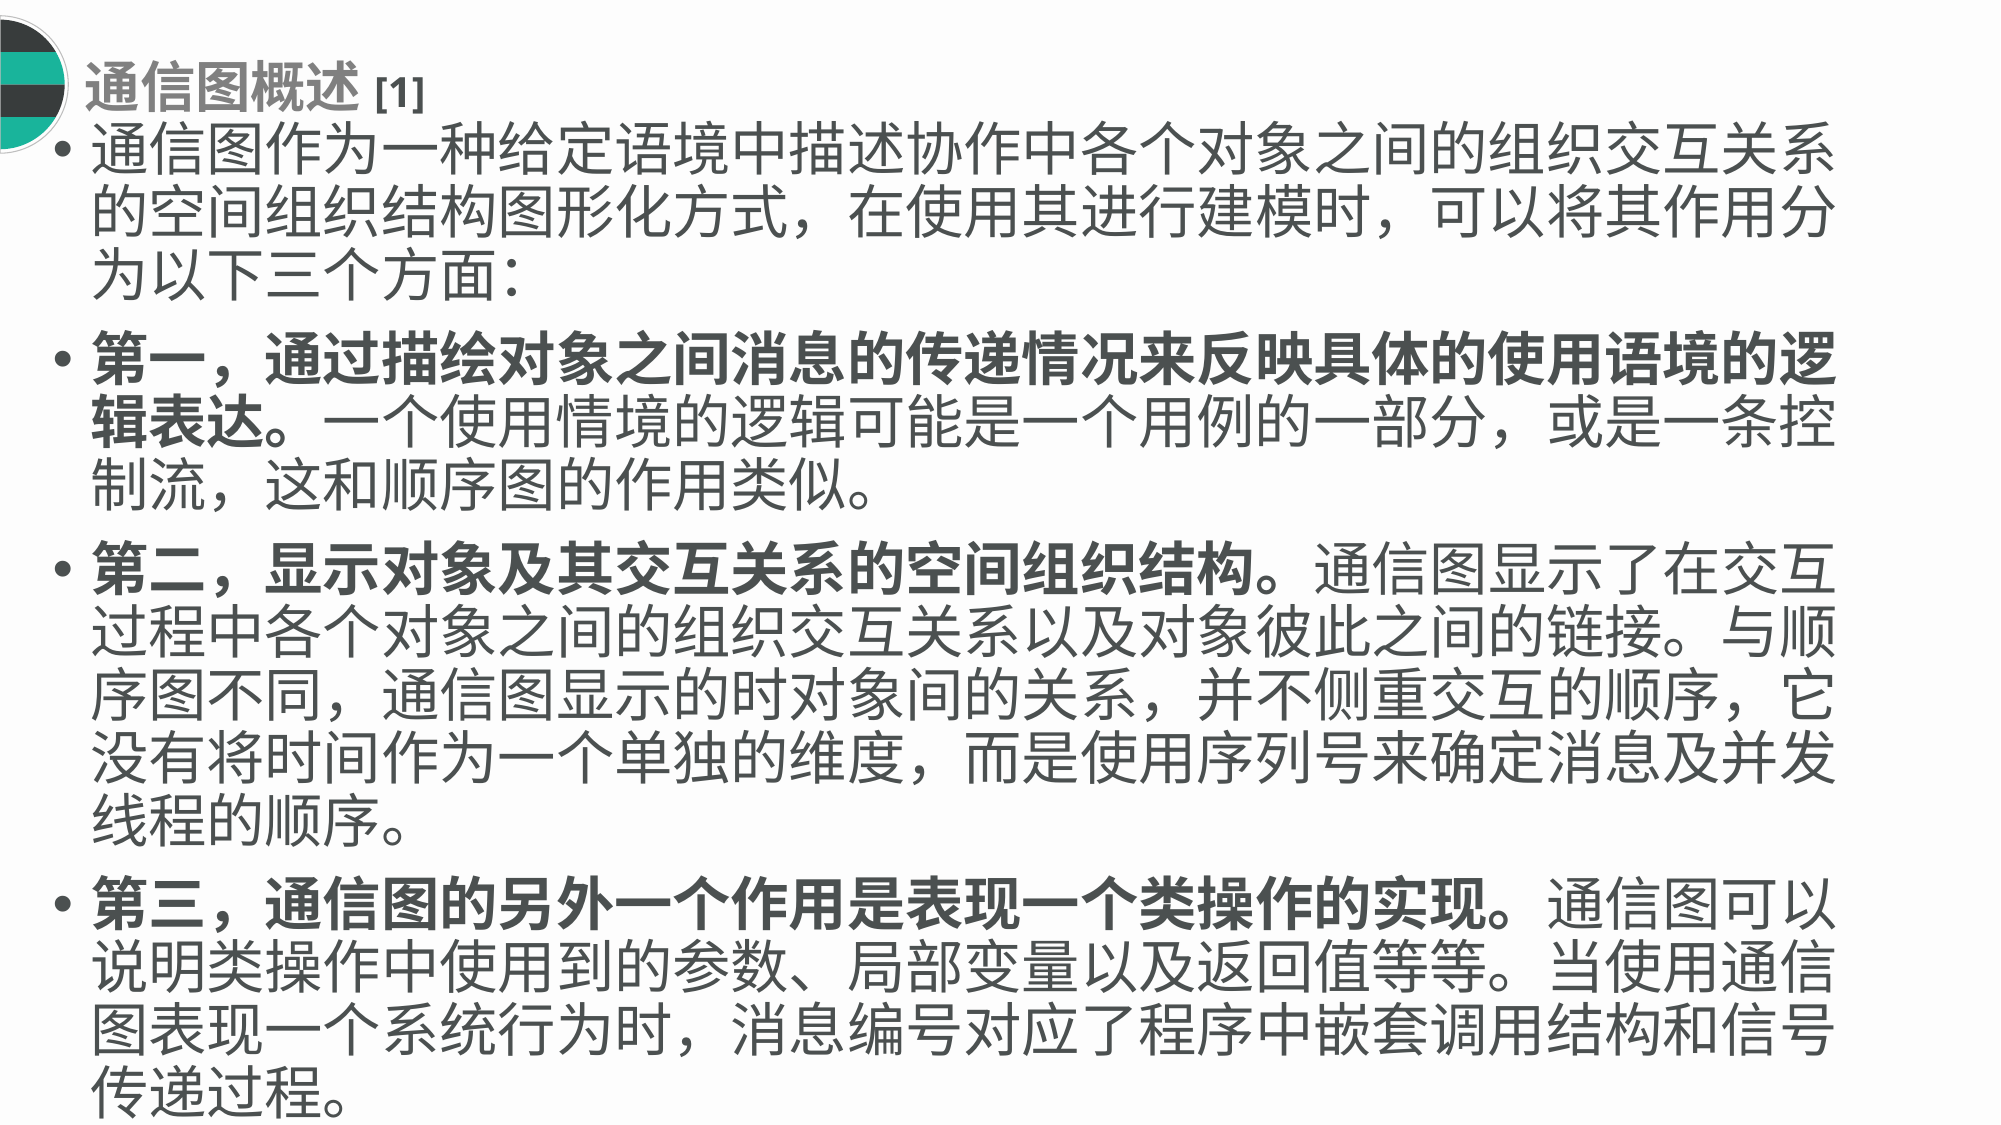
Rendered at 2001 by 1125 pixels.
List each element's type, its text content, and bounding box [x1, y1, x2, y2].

text_box 通信图作为一种给定语境中描述协作中各个对象之间的组织交互关系的空间组织结构图形化方式，在使用其进行建模时，可以将其作用分为以下三个方面： 第一，通过描绘对象之间消息的传递情况来反映具体的使用语境的逻辑表达。一个使用情境的逻辑可能是一个用例的一部分，或是一条控制流，这和顺序图的作用类似。 第二，显示对象及其交互关系的空间组织结构。通信图显示了在交互过程中各个对象之间的组织交互关系以及对象彼此之间的链接。与顺序图不同，通信图显示的时对象间的关系，并不侧重交互的顺序，它没有将时间作为一个单独的维度，而是使用序列号来确定消息及并发线程的顺序。 第三，通信图的另外一个作用是表现一个类操作的实现。通信图可以说明类操作中使用到的参数、局部变量以及返回值等等。当使用通信图表现一个系统行为时，消息编号对应了程序中嵌套调用结构和信号传递过程。 [37, 113, 1909, 1125]
text_box 通信图概述[1] [84, 52, 445, 113]
